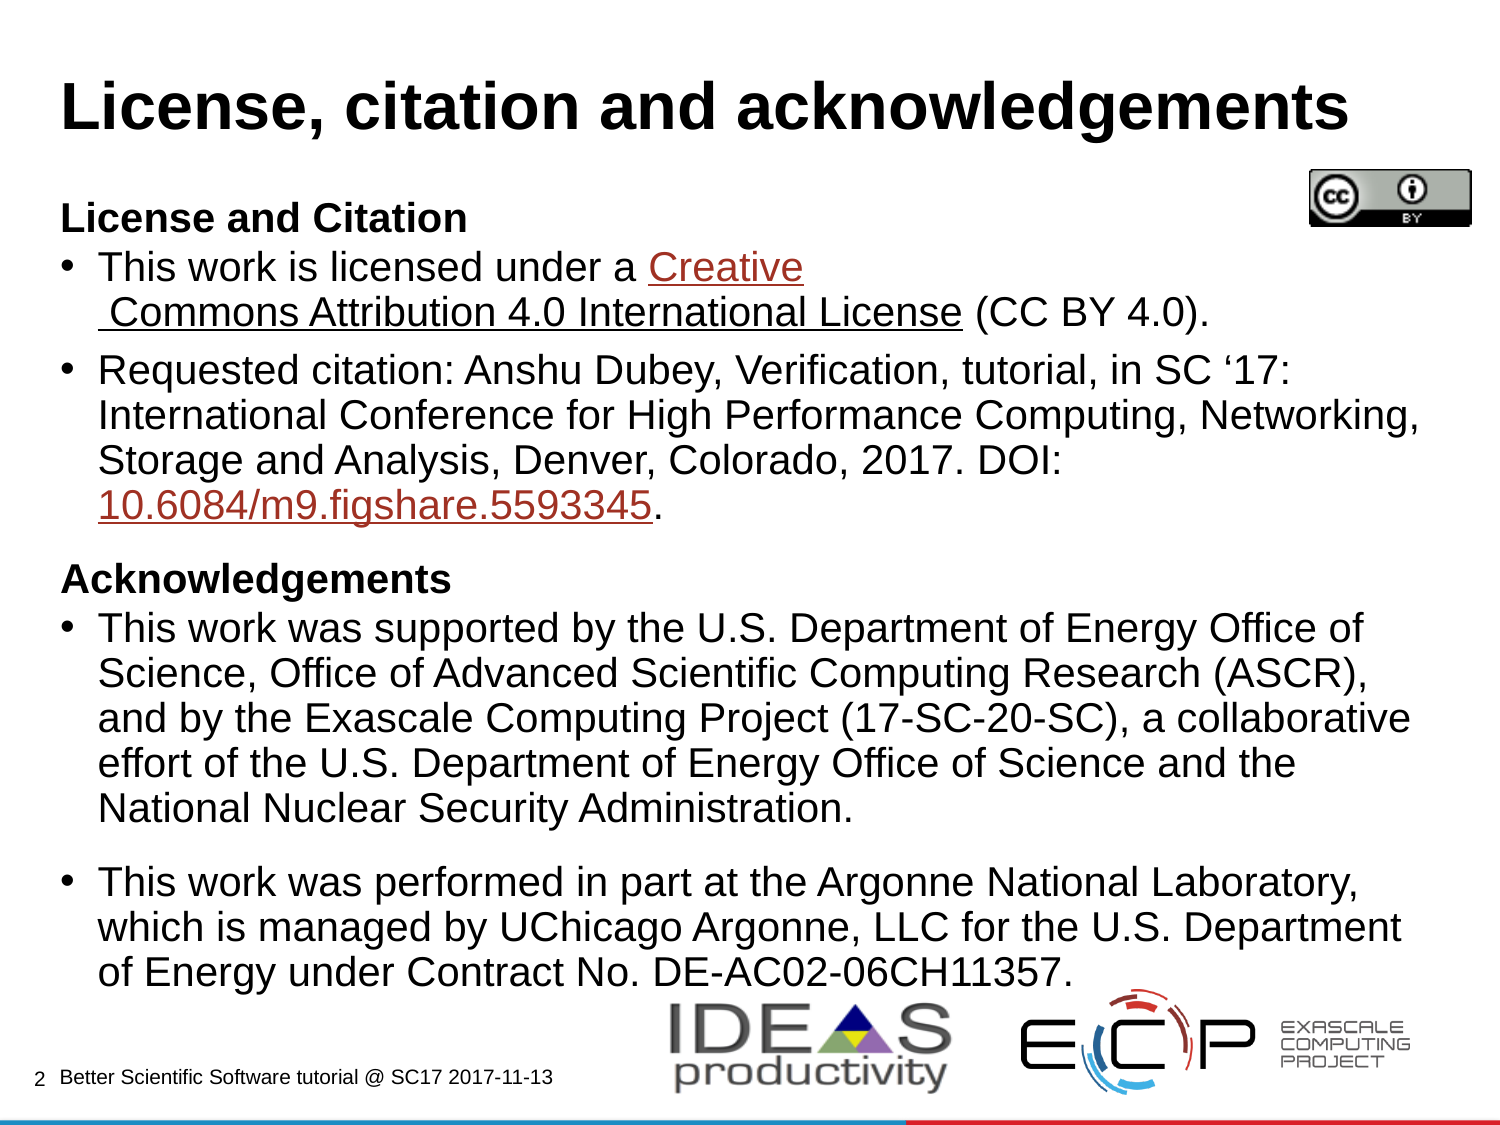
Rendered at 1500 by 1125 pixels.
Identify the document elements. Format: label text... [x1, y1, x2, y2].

picture [1021, 989, 1410, 1095]
picture [1309, 169, 1472, 227]
title License, citation and acknowledgements [44, 67, 1445, 152]
list License and Citation This work is licensed under a Creative Commons Attribution 4.0 International License (CC BY 4.0). Requested citation: Anshu Dubey, Verification, tutorial, in SC ‘17: International Conference for High Performance Computing, Networking, Storage and Analysis, Denver, Colorado, 2017. DOI: 10.6084/m9.figshare.5593345. Acknowledgements This work was supported by the U.S. Department of Energy Office of Science, Office of Advanced Scientific Computing Research (ASCR), and by the Exascale Computing Project (17-SC-20-SC), a collaborative effort of the U.S. Department of Energy Office of Science and the National Nuclear Security Administration. This work was performed in part at the Argonne National Laboratory, which is managed by UChicago Argonne, LLC for the U.S. Department of Energy under Contract No. DE-AC02-06CH11357. [44, 188, 1445, 854]
picture [658, 995, 962, 1101]
